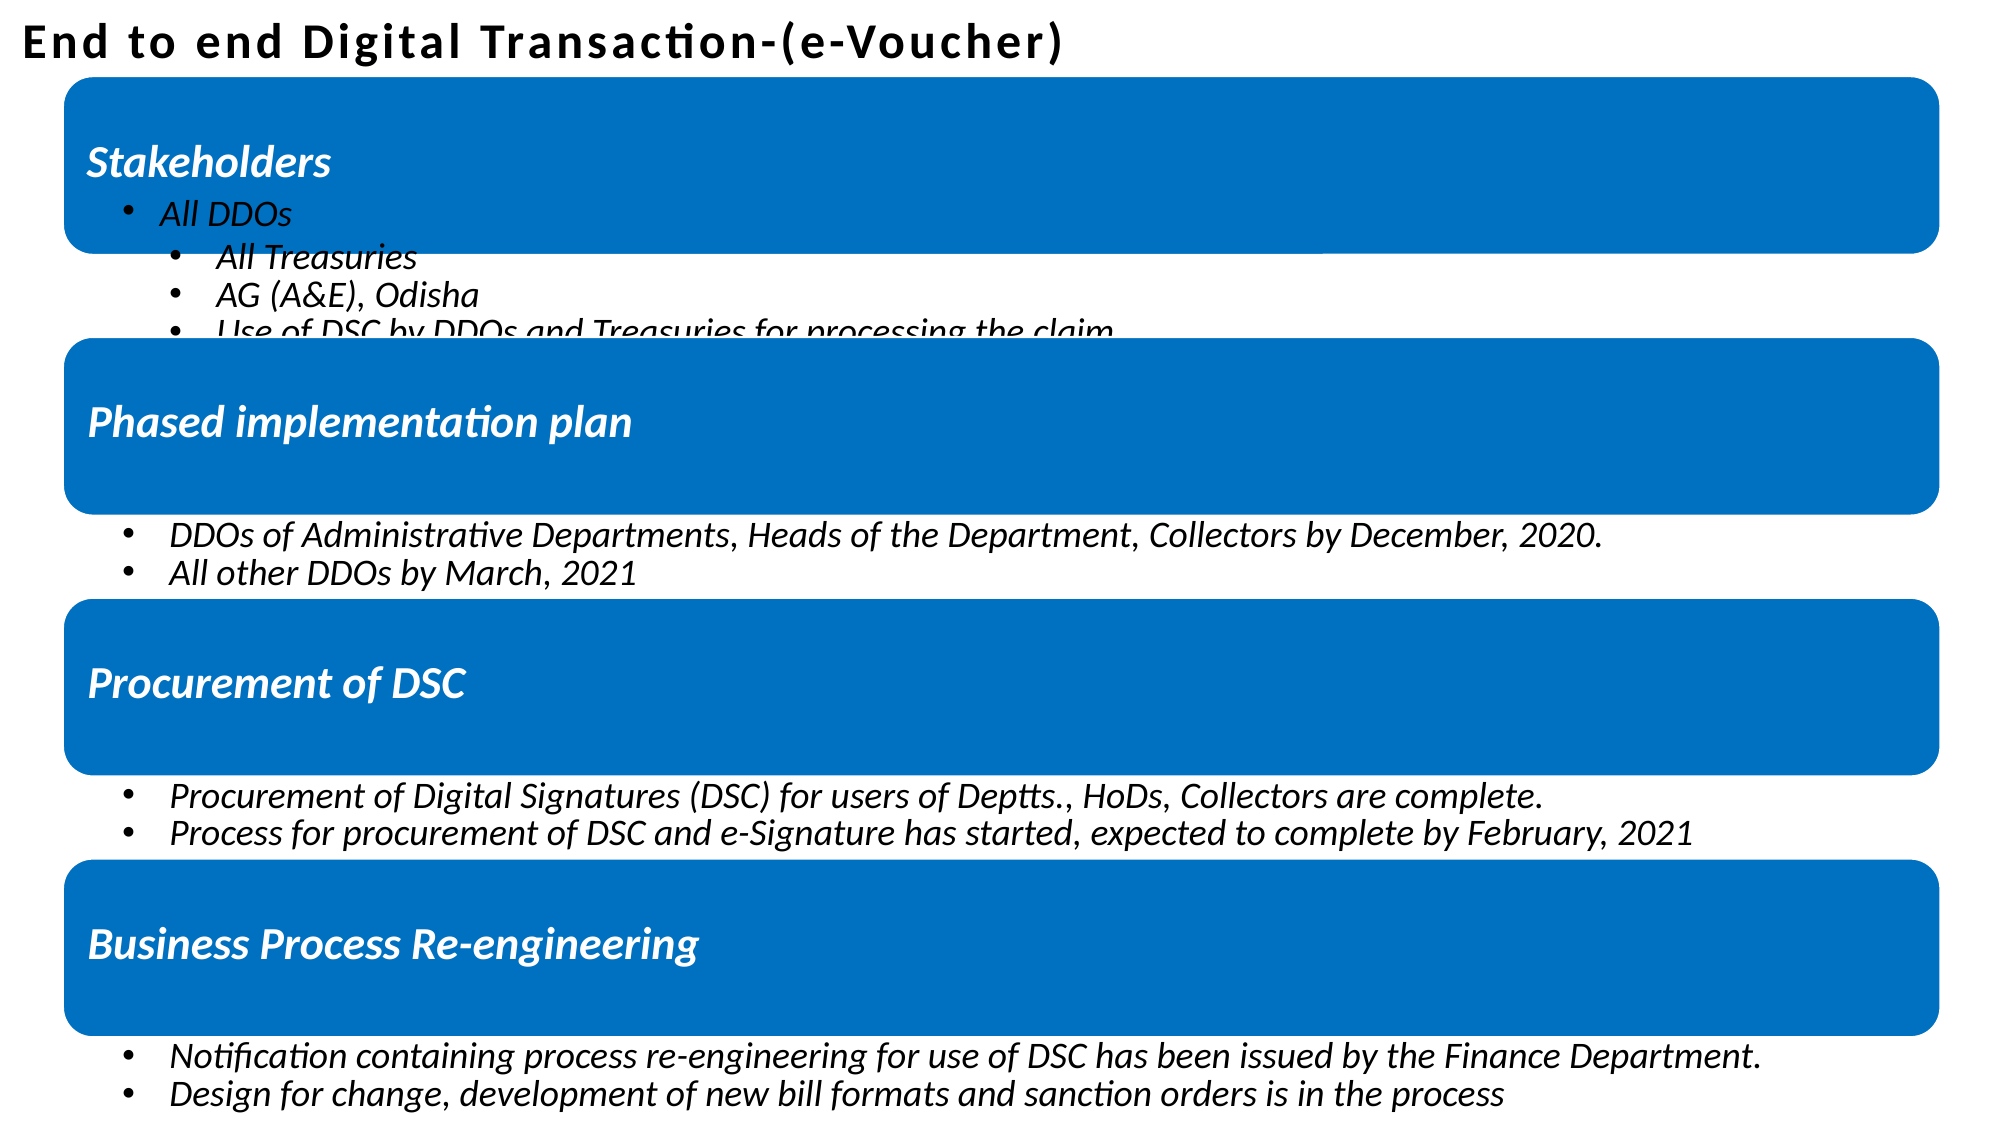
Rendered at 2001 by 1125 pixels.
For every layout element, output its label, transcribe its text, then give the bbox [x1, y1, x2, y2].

title End to end Digital Transaction-(e-Voucher) [7, 7, 1941, 94]
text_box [62, 76, 1941, 1120]
